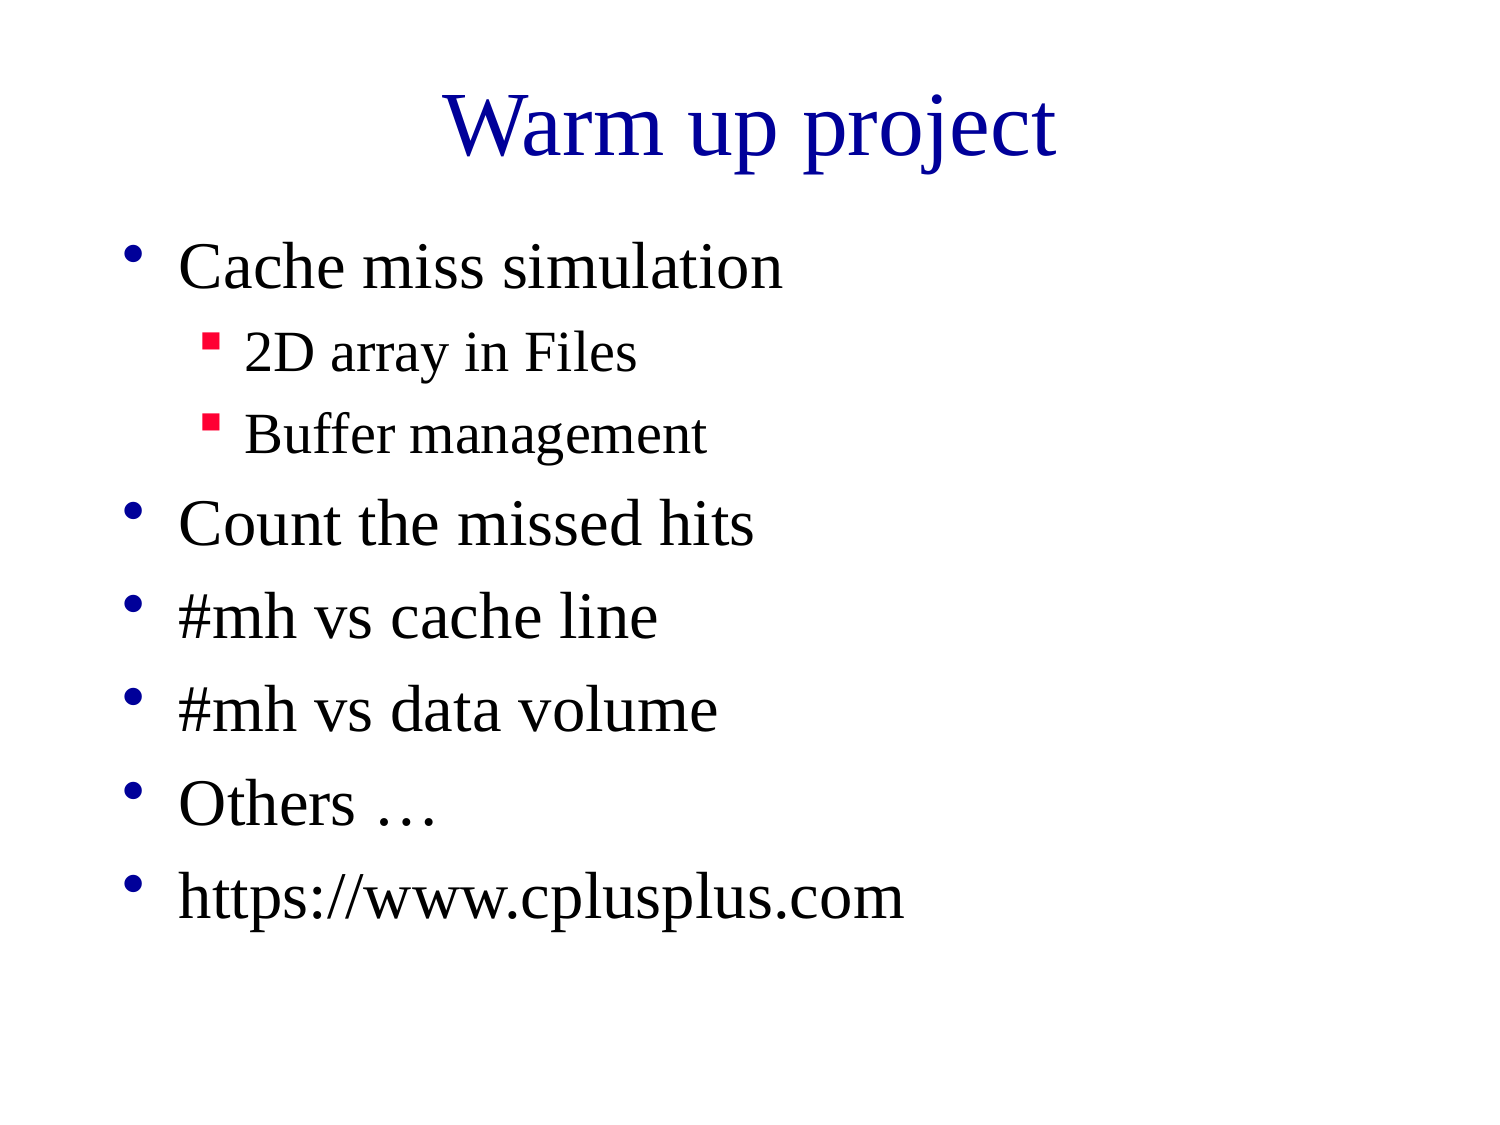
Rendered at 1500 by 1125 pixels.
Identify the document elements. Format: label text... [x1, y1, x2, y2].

title Warm up project [112, 24, 1388, 213]
list Cache miss simulation 2D array in Files Buffer management Count the missed hits #mh vs cache line #mh vs data volume Others … https://www.cplusplus.com [107, 214, 1383, 890]
